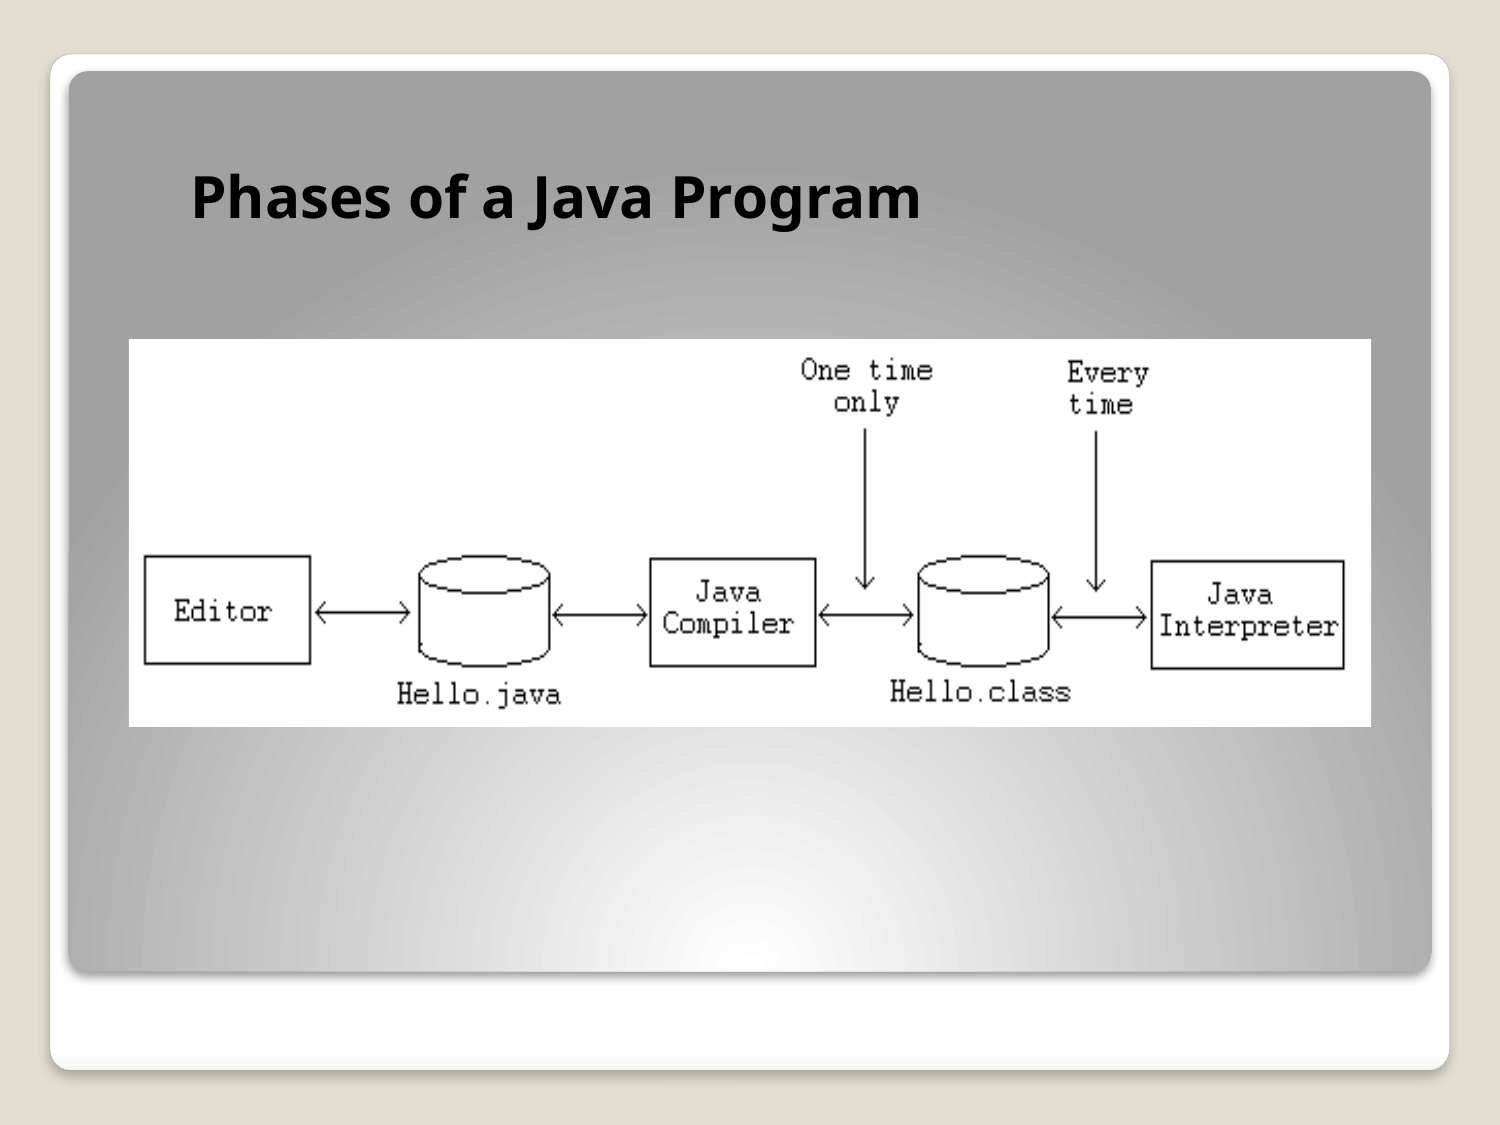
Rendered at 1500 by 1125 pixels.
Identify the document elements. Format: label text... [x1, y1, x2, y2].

picture [128, 339, 1372, 727]
text_box Phases of a Java Program [175, 152, 1325, 238]
